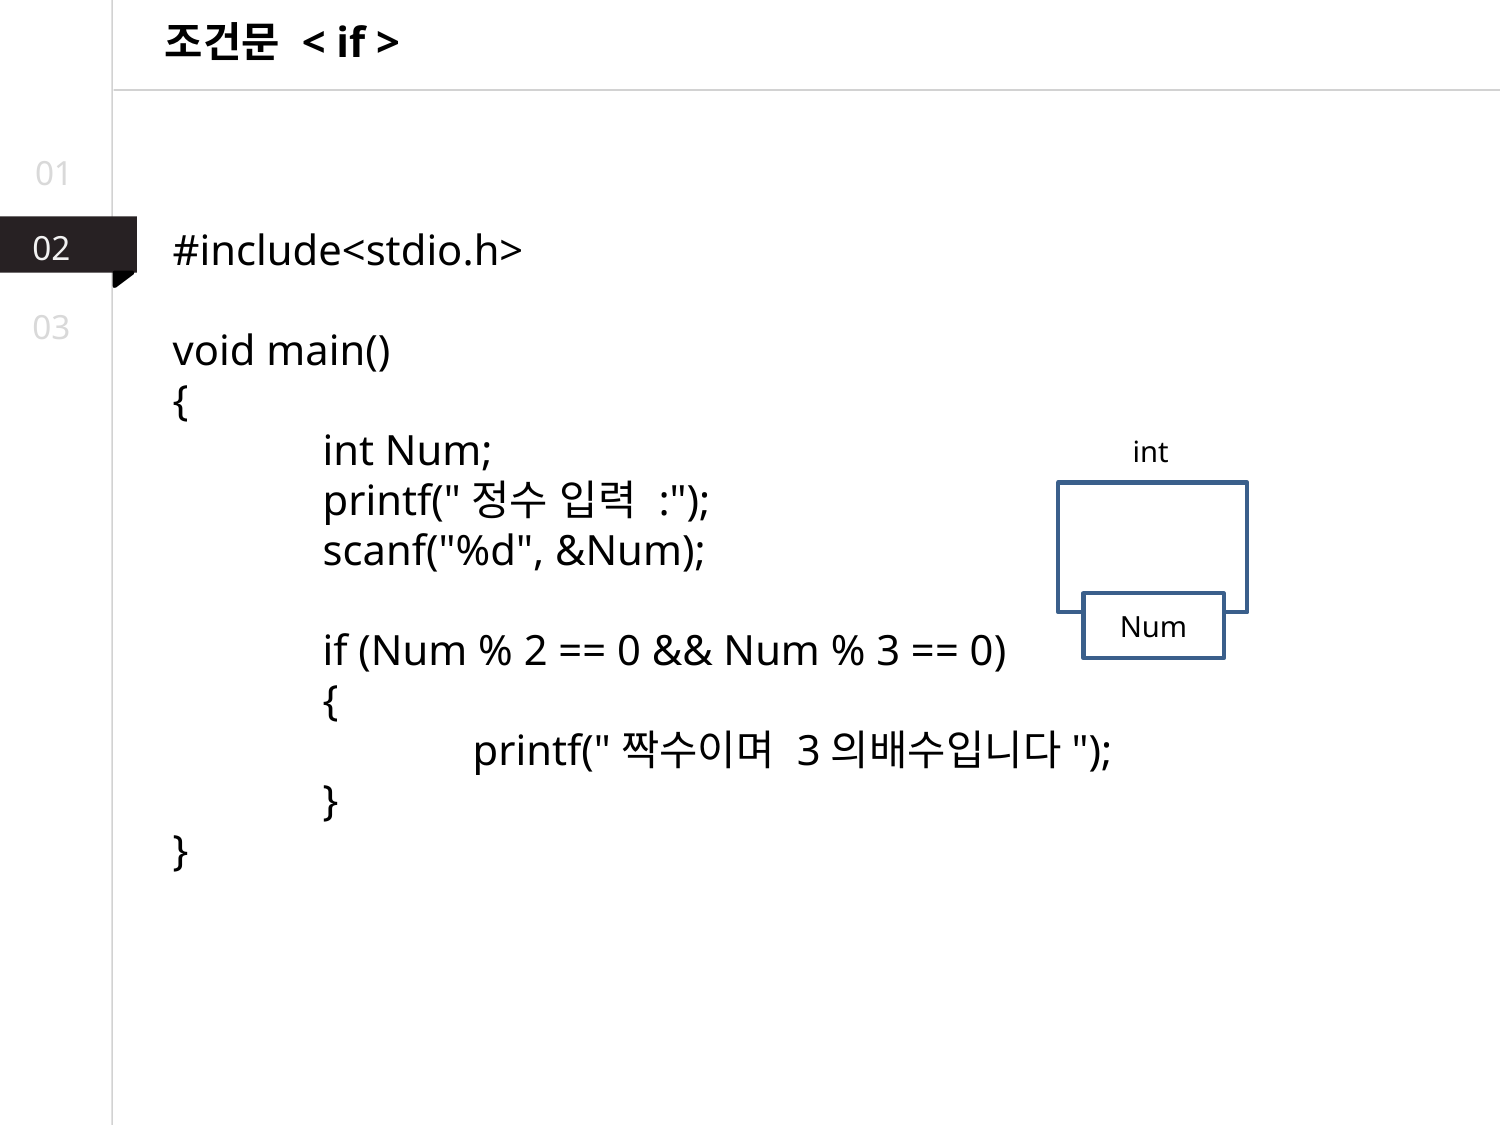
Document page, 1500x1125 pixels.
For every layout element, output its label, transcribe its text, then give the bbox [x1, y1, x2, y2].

text_box 02 [17, 219, 92, 275]
text_box [0, 214, 107, 275]
text_box 조건문 < if > [121, 8, 443, 74]
text_box Num [1081, 591, 1226, 660]
text_box [1056, 480, 1249, 614]
text_box #include<stdio.h> void main() { int Num; printf("정수 입력 :"); scanf("%d", &Num); if (Num % 2 == 0 && Num % 3 == 0) { printf("짝수이며 3의배수입니다"); } } [158, 216, 1352, 882]
text_box [117, 270, 135, 287]
text_box 03 [17, 298, 92, 354]
text_box 01 [20, 144, 107, 200]
text_box int [1117, 425, 1184, 476]
text_box [117, 214, 139, 275]
